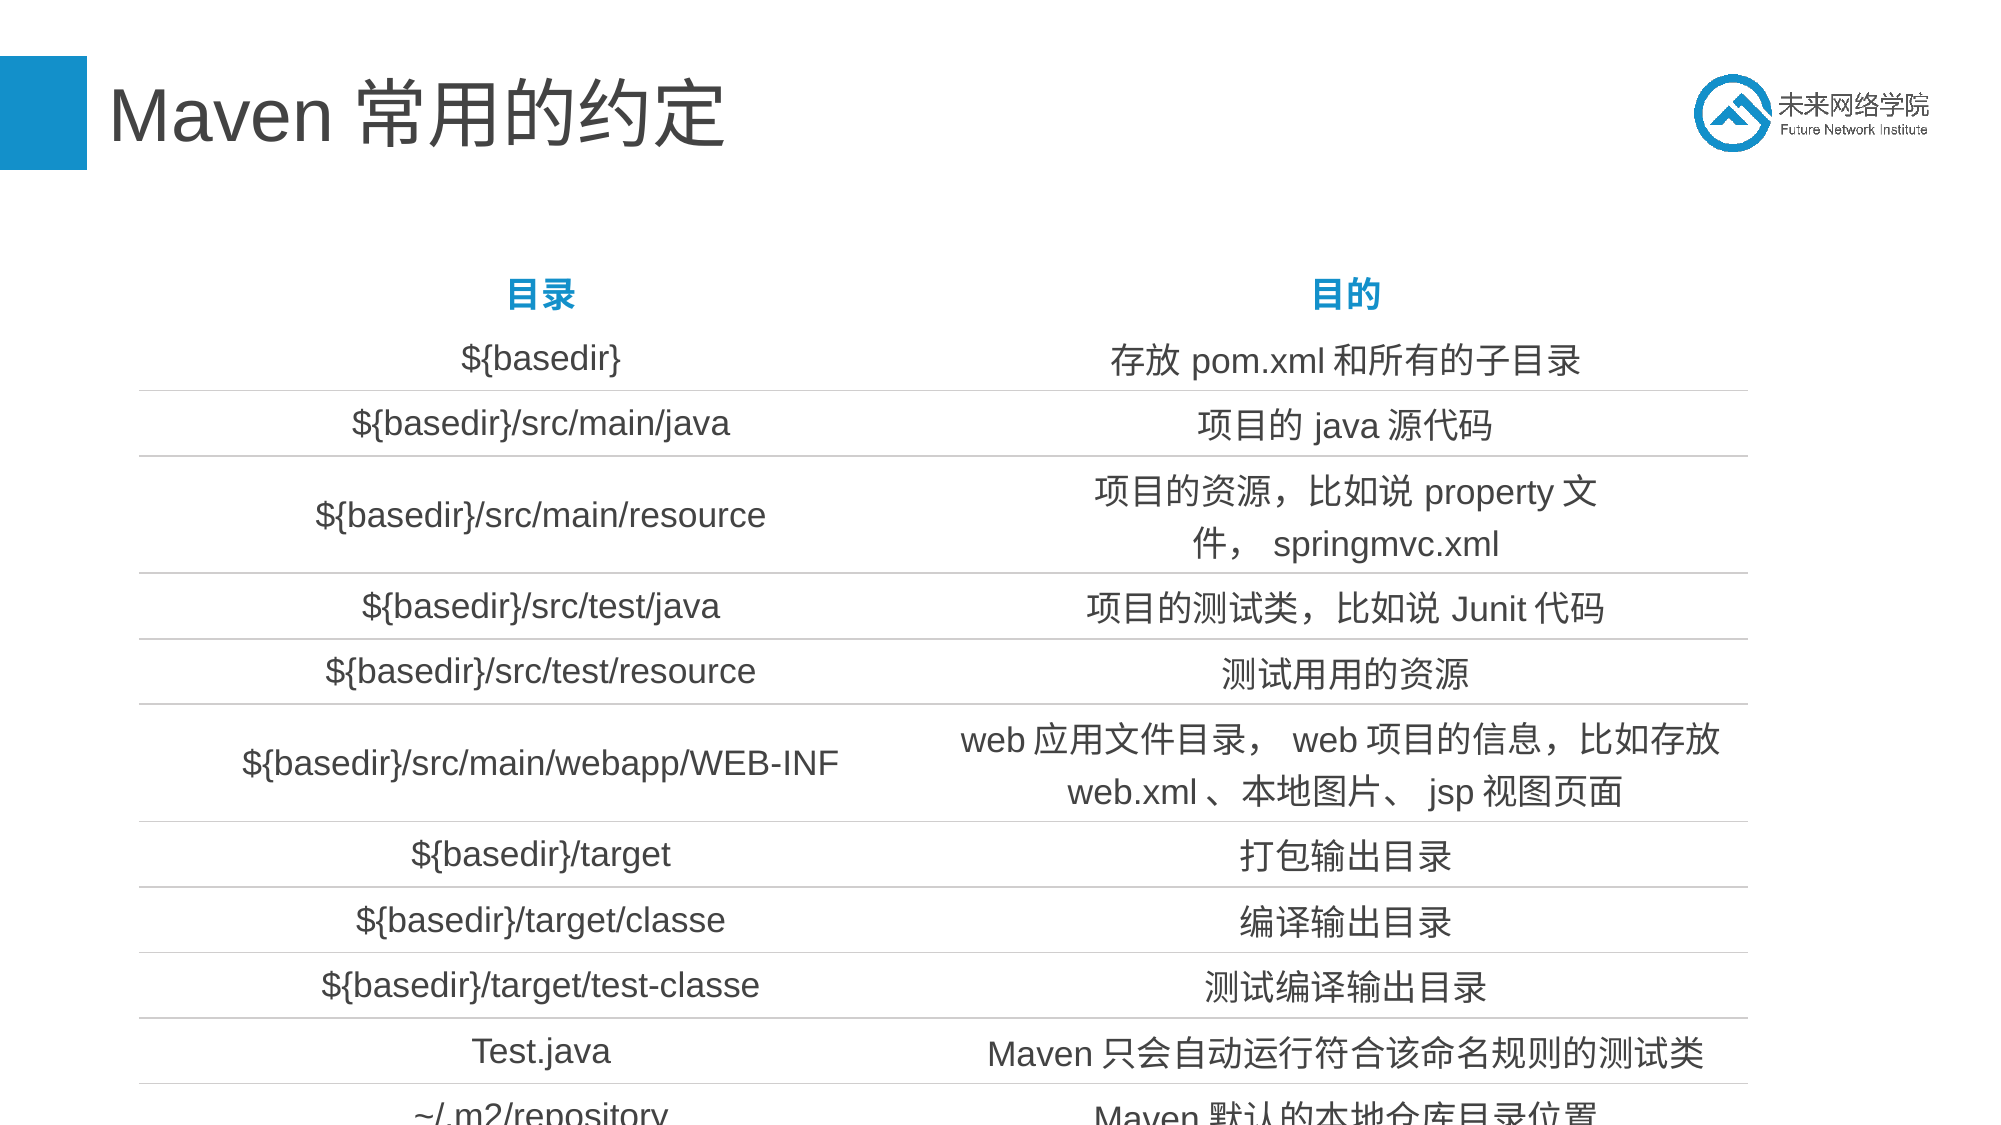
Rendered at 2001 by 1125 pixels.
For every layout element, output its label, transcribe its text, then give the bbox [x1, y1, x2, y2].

table_cell 项目的测试类，比如说Junit代码 [944, 574, 1748, 638]
table_cell ${basedir}/src/test/java [139, 574, 944, 638]
table_header 目的 [944, 259, 1748, 325]
table_cell ${basedir}/src/main/resource [139, 457, 944, 572]
table_cell 编译输出目录 [944, 888, 1748, 952]
table_cell web应用文件目录，web项目的信息，比如存放web.xml、本地图片、jsp视图页面 [944, 705, 1748, 821]
table_cell 测试编译输出目录 [944, 953, 1748, 1017]
picture [1888, 74, 1929, 152]
table_cell Maven只会自动运行符合该命名规则的测试类 [944, 1019, 1748, 1083]
table_header 目录 [139, 259, 944, 325]
table_cell ${basedir} [139, 325, 944, 390]
table_cell ${basedir}/src/main/webapp/WEB-INF [139, 705, 944, 821]
title Maven常用的约定 [93, 61, 1888, 174]
table_cell 存放pom.xml和所有的子目录 [944, 325, 1748, 390]
table_cell Test.java [139, 1019, 944, 1083]
table_cell 测试用用的资源 [944, 640, 1748, 703]
table_cell 项目的资源，比如说property文件，springmvc.xml [944, 457, 1748, 572]
table_cell ${basedir}/target/test-classe [139, 953, 944, 1017]
table_cell ${basedir}/target/classe [139, 888, 944, 952]
table_cell ${basedir}/target [139, 822, 944, 886]
table_cell 打包输出目录 [944, 822, 1748, 886]
table_cell ~/.m2/repository [139, 1084, 944, 1125]
table_cell 项目的java源代码 [944, 391, 1748, 455]
table_cell ${basedir}/src/main/java [139, 391, 944, 455]
table_cell Maven默认的本地仓库目录位置 [944, 1084, 1748, 1125]
table_cell ${basedir}/src/test/resource [139, 640, 944, 703]
